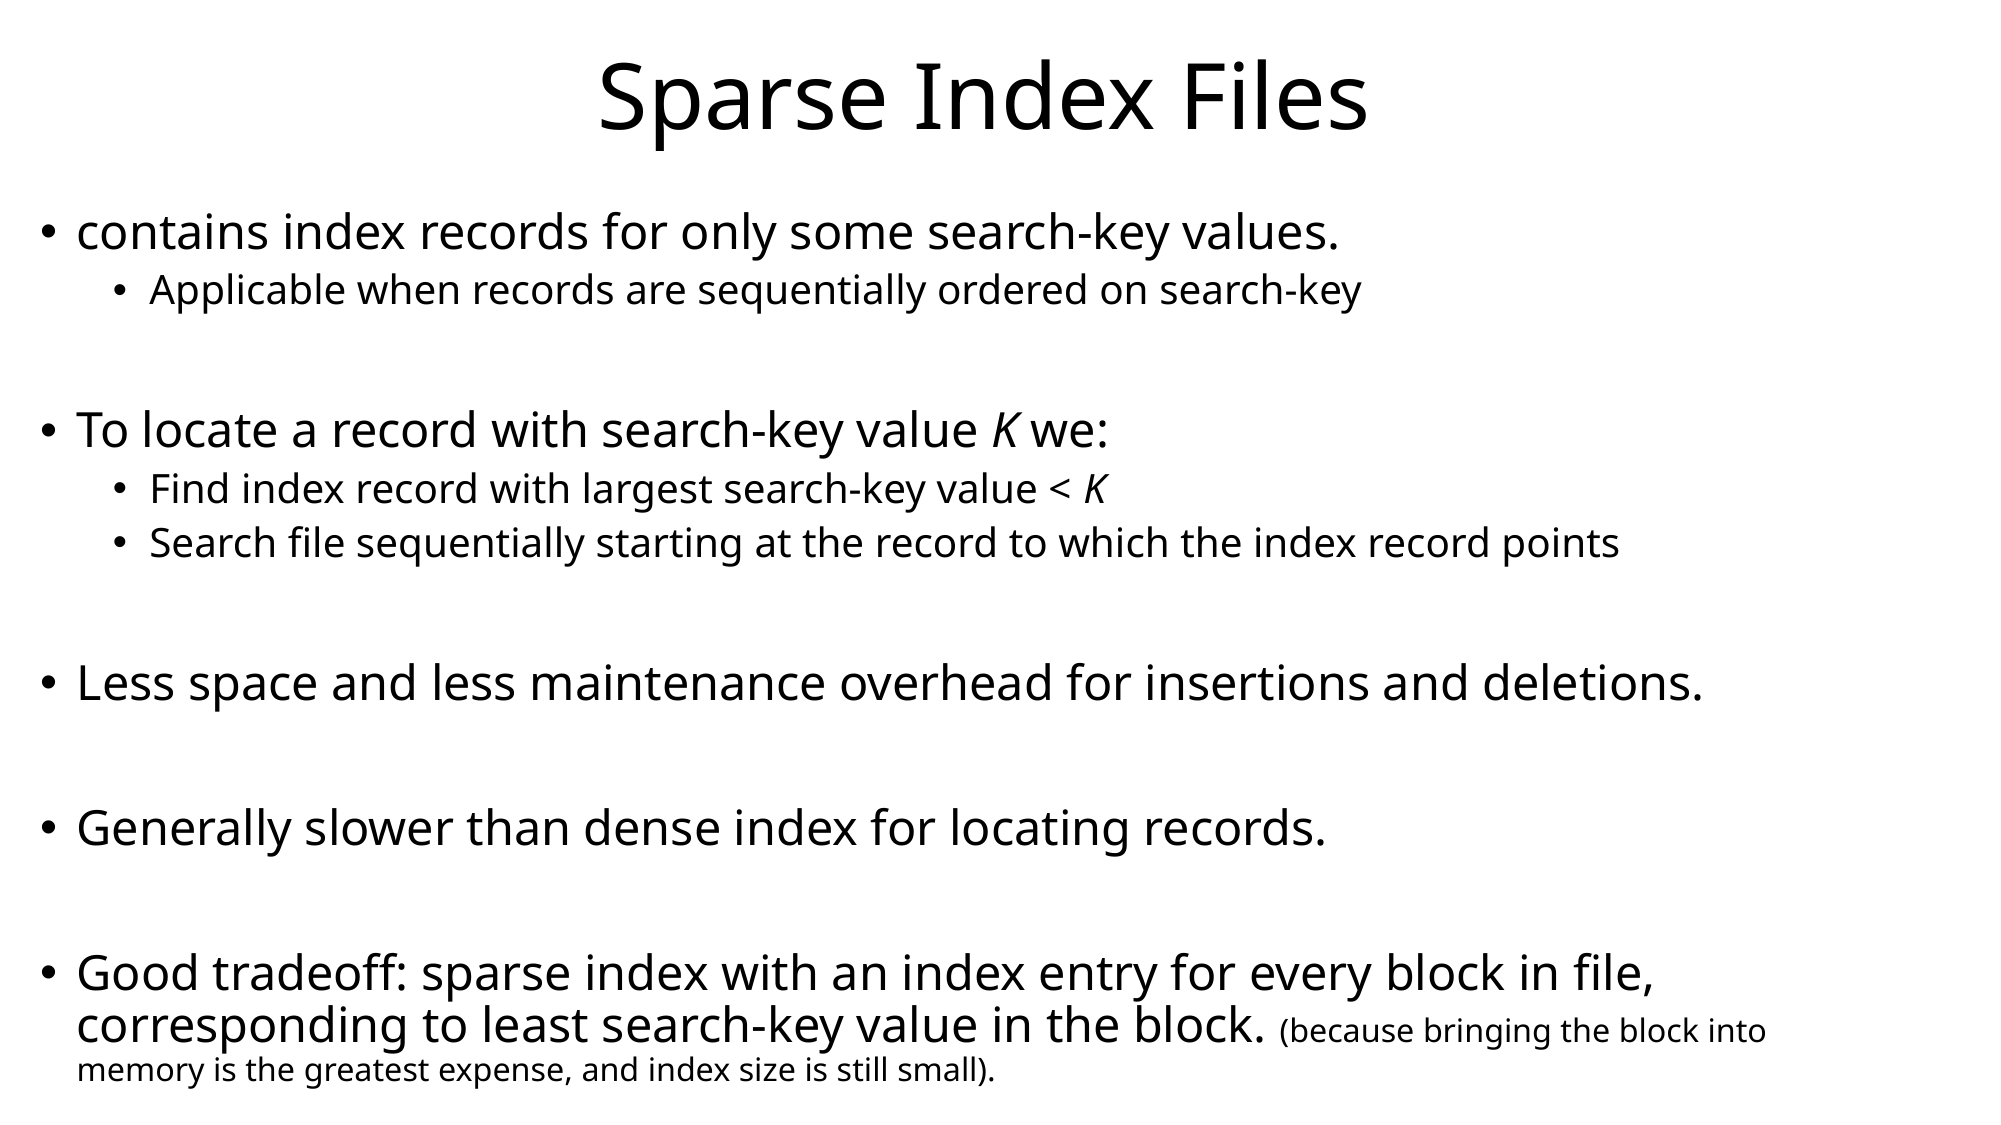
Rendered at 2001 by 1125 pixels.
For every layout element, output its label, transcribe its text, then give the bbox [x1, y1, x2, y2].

list contains index records for only some search-key values. Applicable when records are sequentially ordered on search-key To locate a record with search-key value K we: Find index record with largest search-key value < K Search file sequentially starting at the record to which the index record points Less space and less maintenance overhead for insertions and deletions. Generally slower than dense index for locating records. Good tradeoff: sparse index with an index entry for every block in file, corresponding to least search-key value in the block. (because bringing the block into memory is the greatest expense, and index size is still small). [25, 199, 1904, 1097]
title Sparse Index Files [134, 6, 1835, 194]
